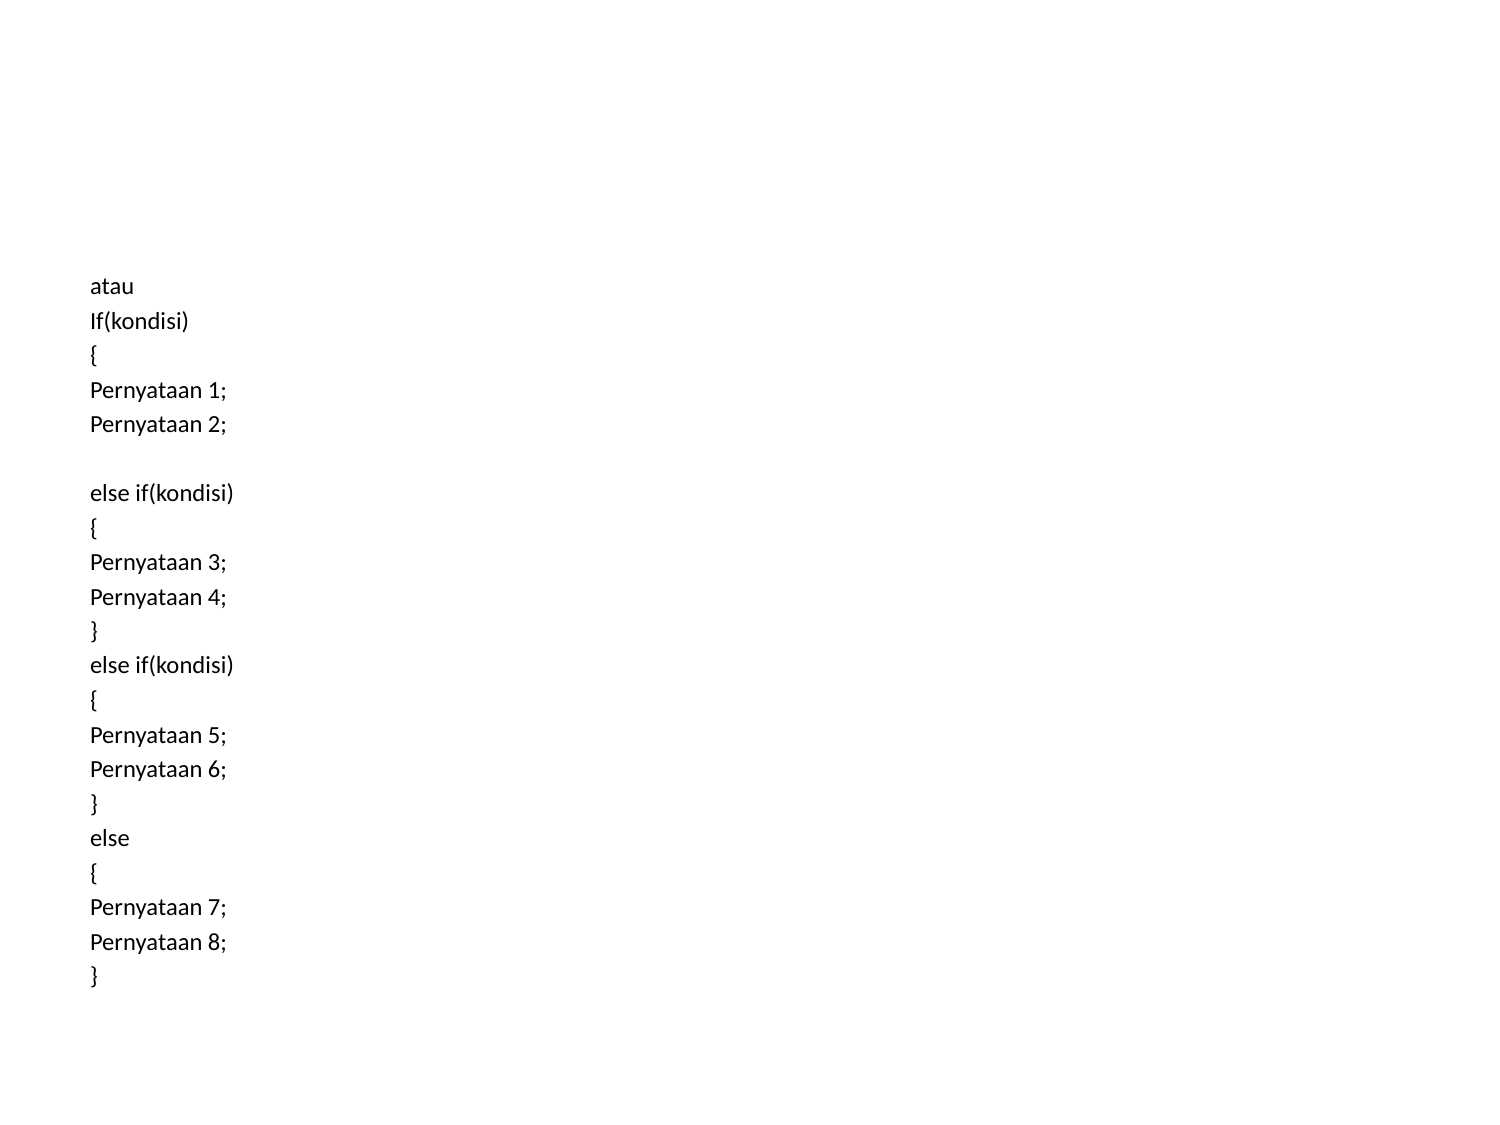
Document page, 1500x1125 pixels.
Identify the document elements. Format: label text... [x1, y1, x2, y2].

list atau If(kondisi) { Pernyataan 1; Pernyataan 2; else if(kondisi) { Pernyataan 3; Pernyataan 4; } else if(kondisi) { Pernyataan 5; Pernyataan 6; } else { Pernyataan 7; Pernyataan 8; } [75, 262, 1425, 1005]
